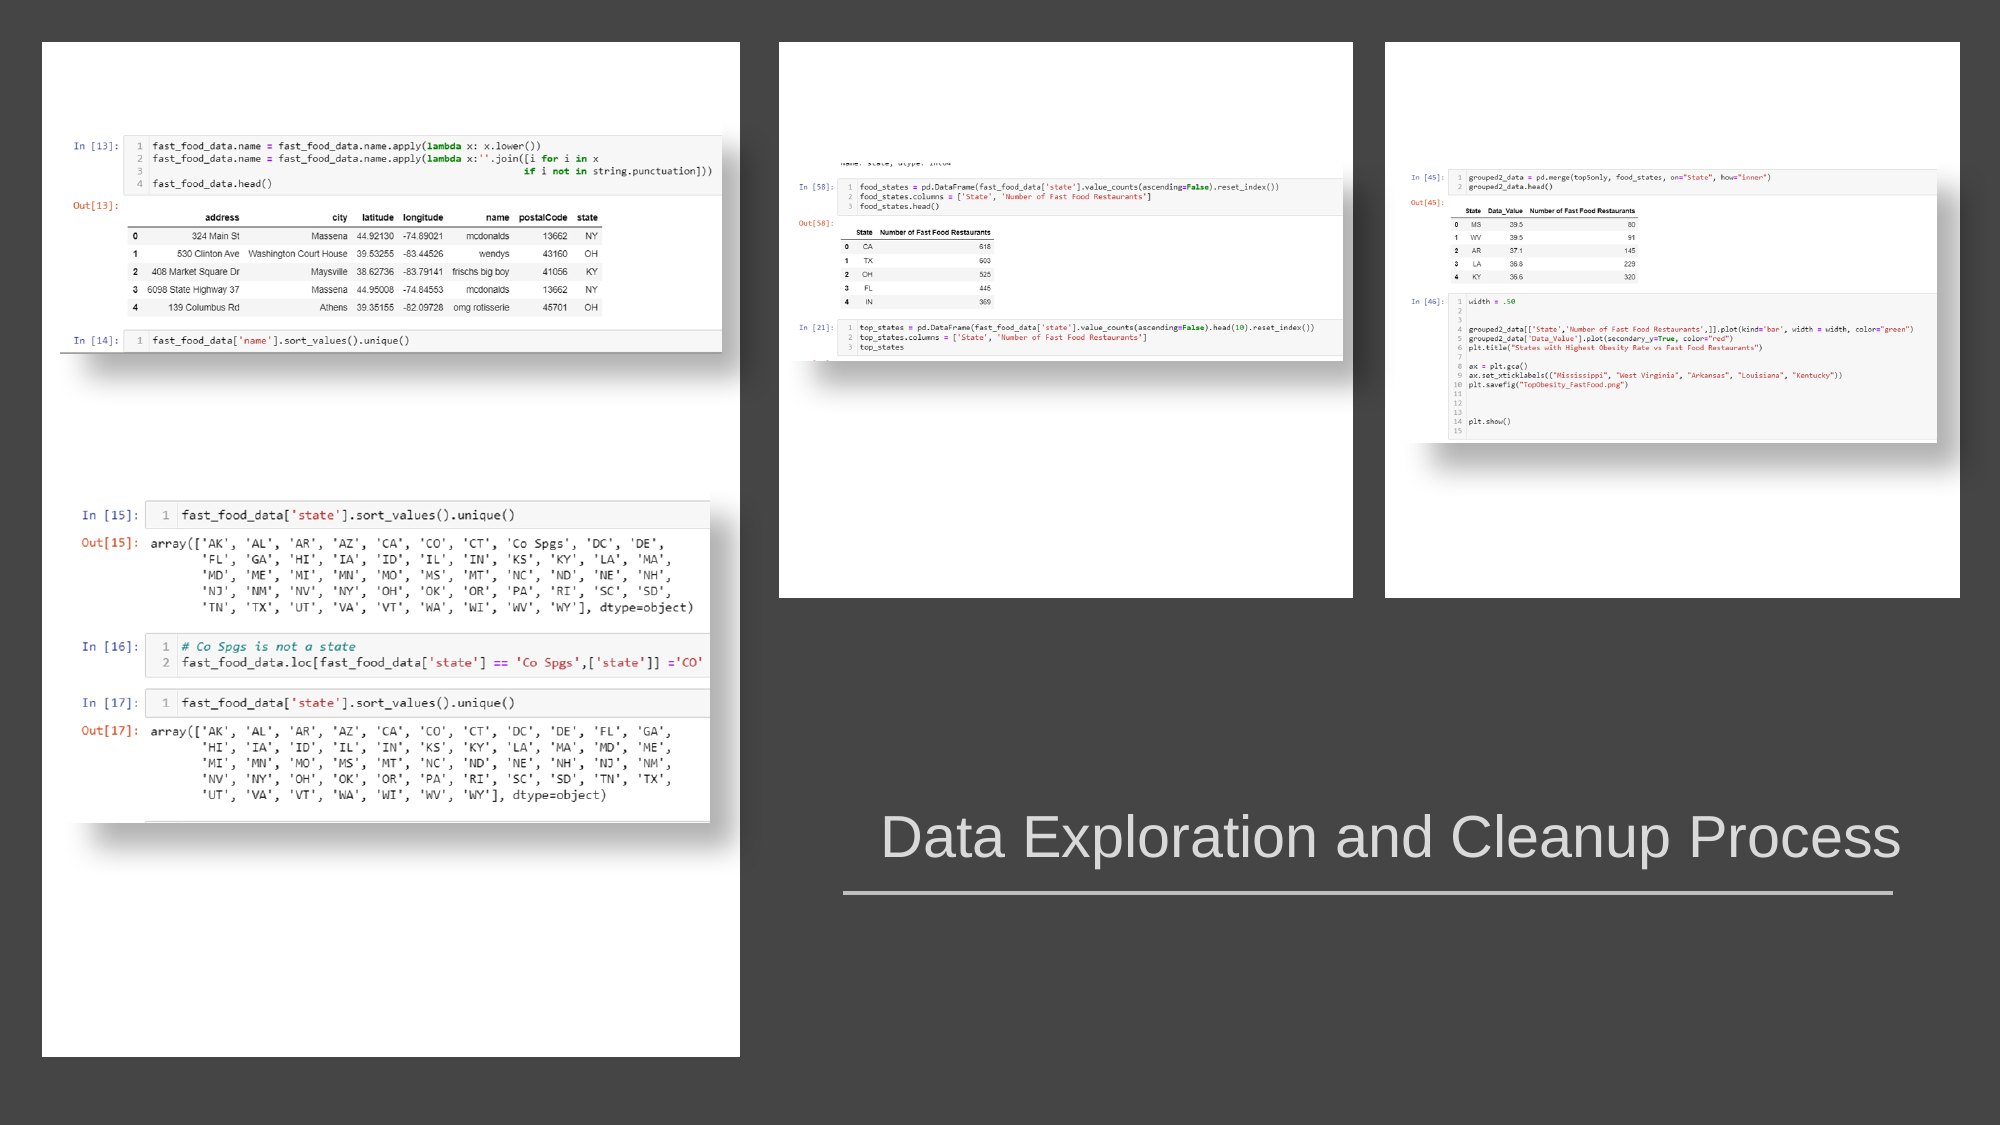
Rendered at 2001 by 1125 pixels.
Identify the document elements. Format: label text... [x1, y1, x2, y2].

picture [67, 491, 710, 823]
text_box [1395, 52, 1950, 589]
picture [789, 163, 1343, 361]
picture [60, 123, 722, 355]
text_box [823, 656, 1885, 875]
text_box [51, 52, 730, 1048]
text_box [788, 52, 1344, 589]
text_box Data Exploration and Cleanup Process [865, 659, 1927, 877]
picture [1406, 163, 1937, 443]
